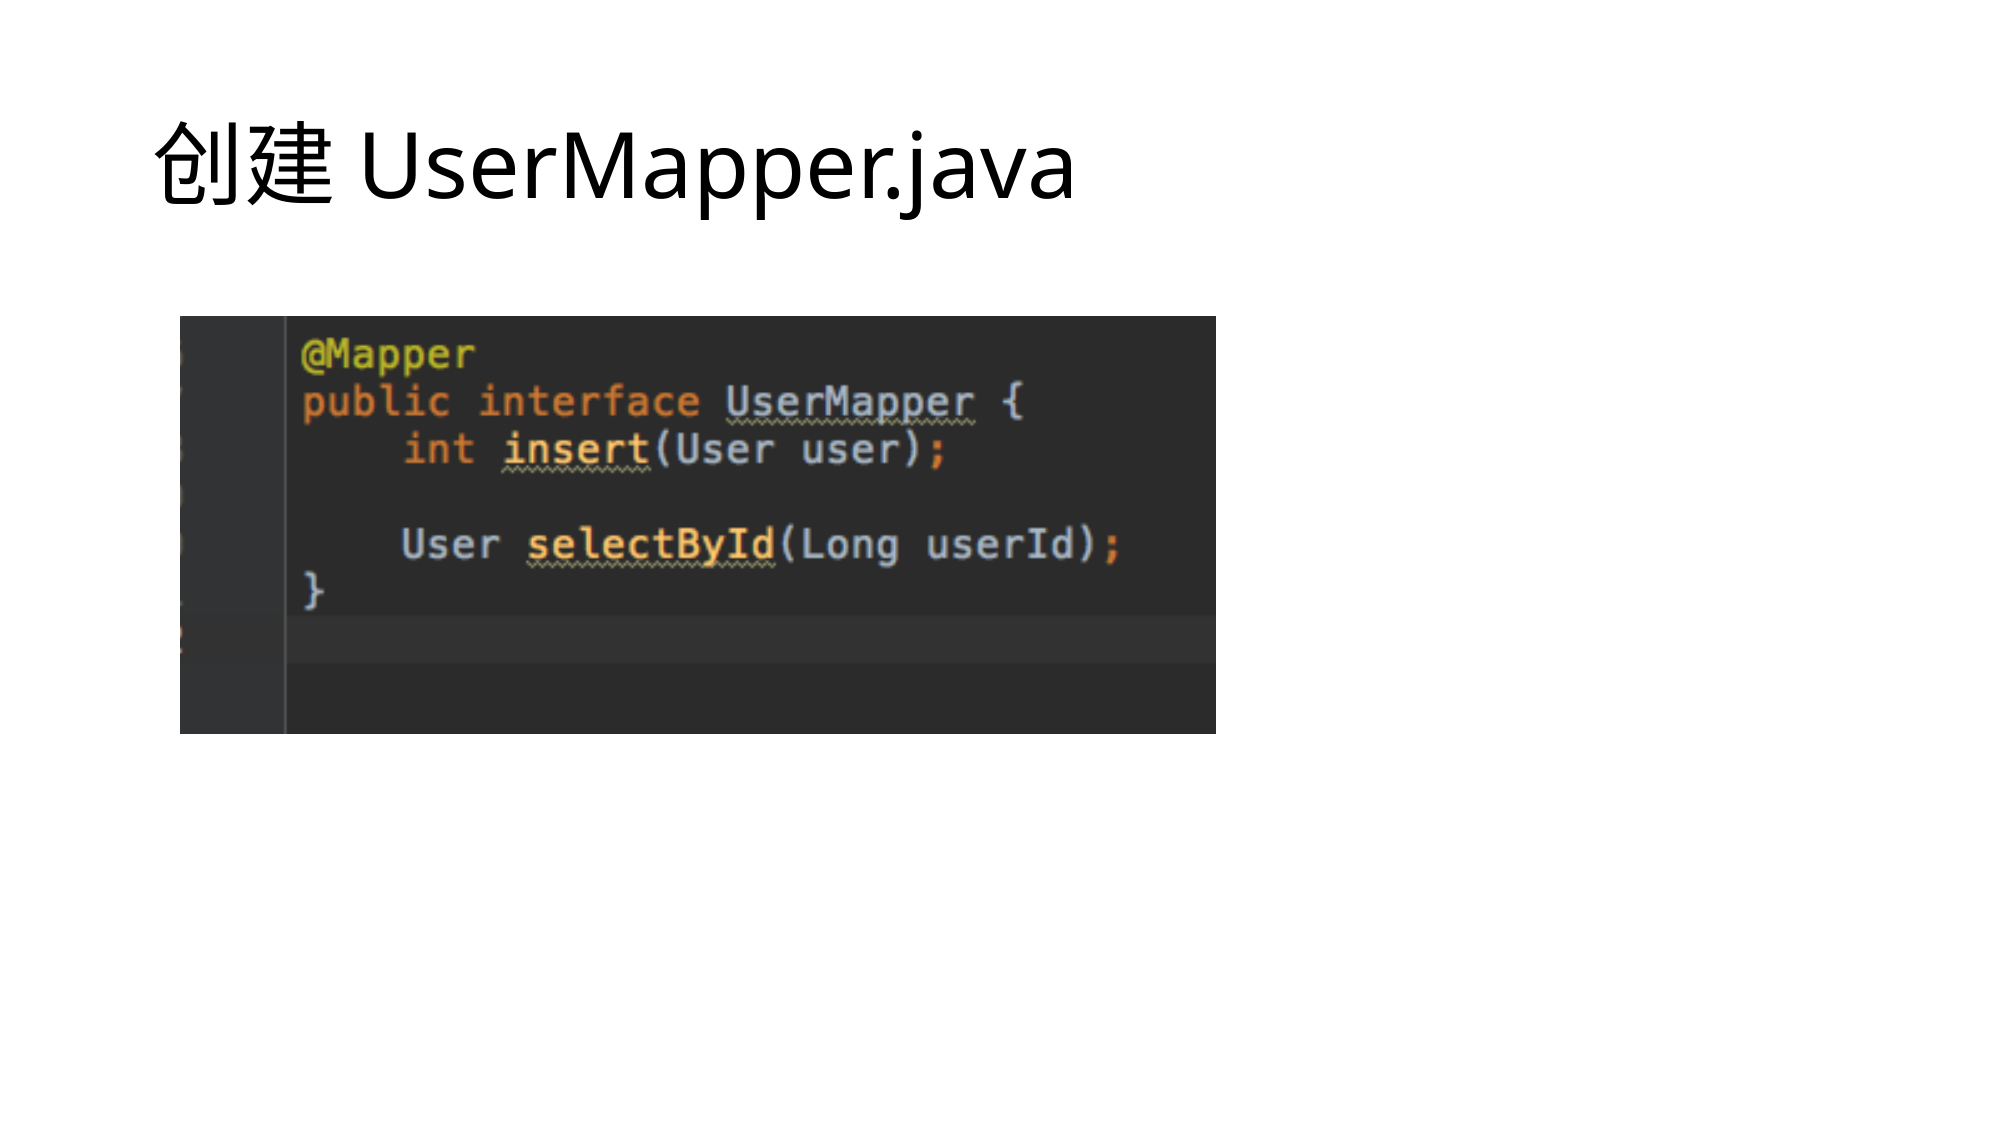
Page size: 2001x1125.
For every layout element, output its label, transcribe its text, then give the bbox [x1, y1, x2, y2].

title 创建UserMapper.java [137, 59, 1863, 278]
picture [180, 316, 1216, 734]
